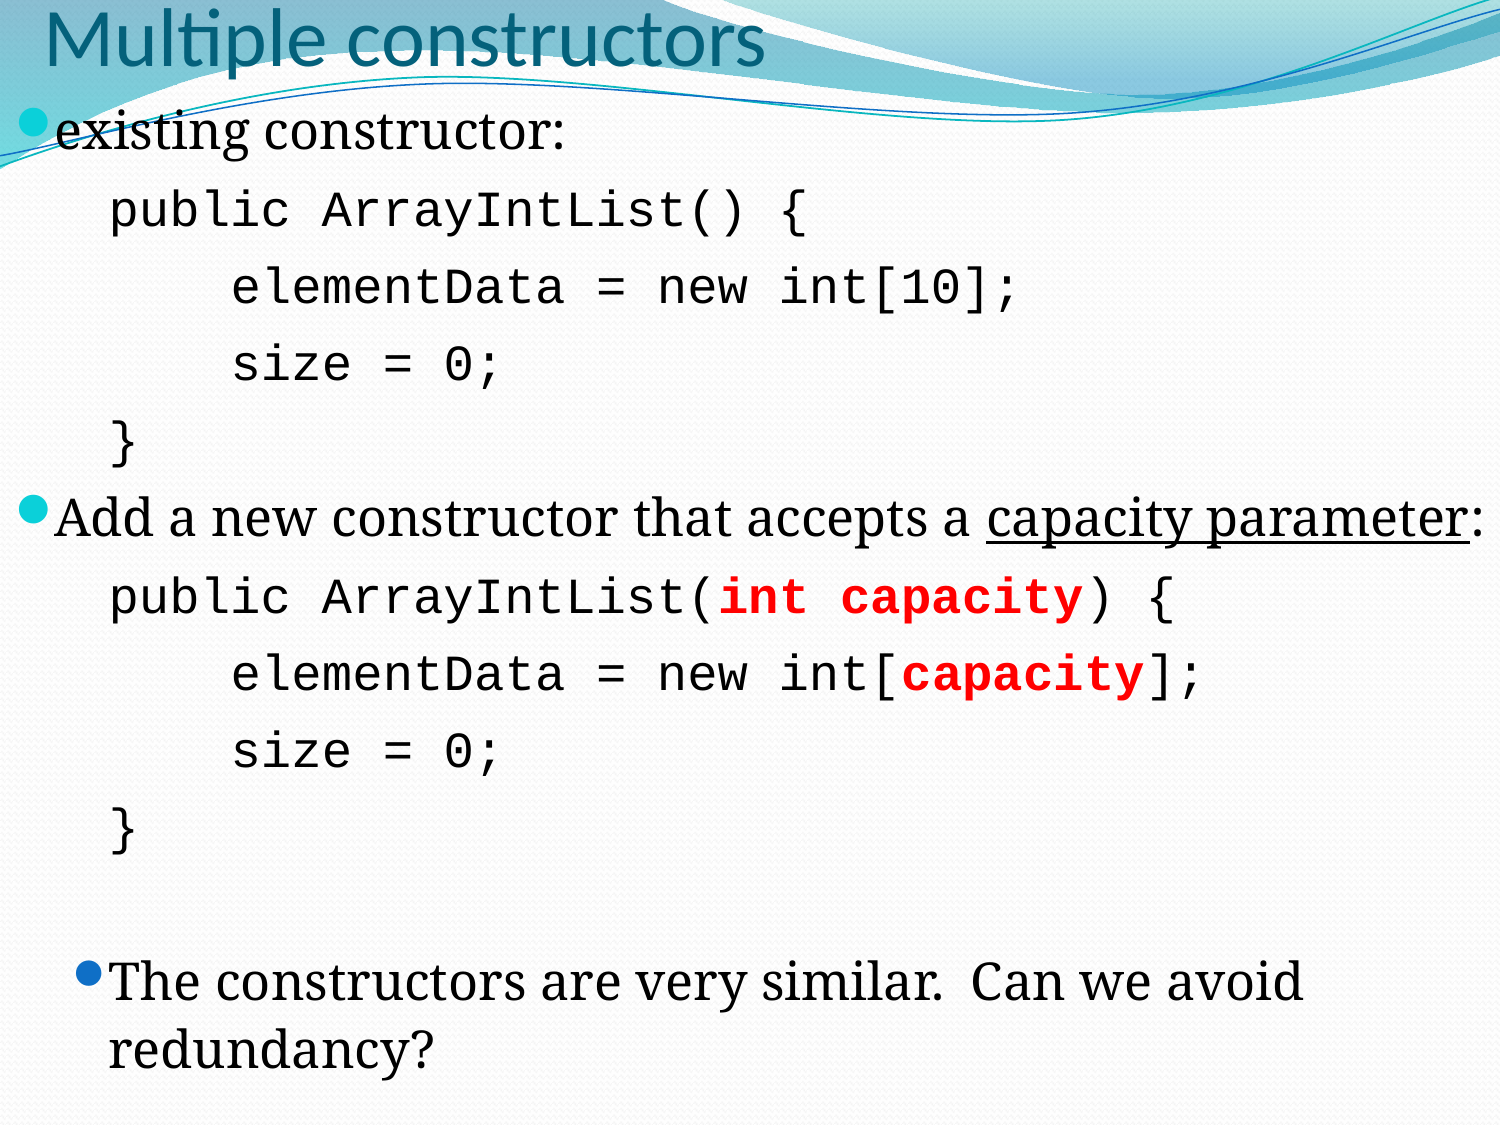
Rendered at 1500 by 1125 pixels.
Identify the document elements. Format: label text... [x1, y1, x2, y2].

title Multiple constructors [43, 9, 1394, 83]
list existing constructor: public ArrayIntList() { elementData = new int[10]; size = 0; } Add a new constructor that accepts a capacity parameter: public ArrayIntList(int capacity) { elementData = new int[capacity]; size = 0; } The constructors are very similar. Can we avoid redundancy? [0, 83, 1500, 1125]
